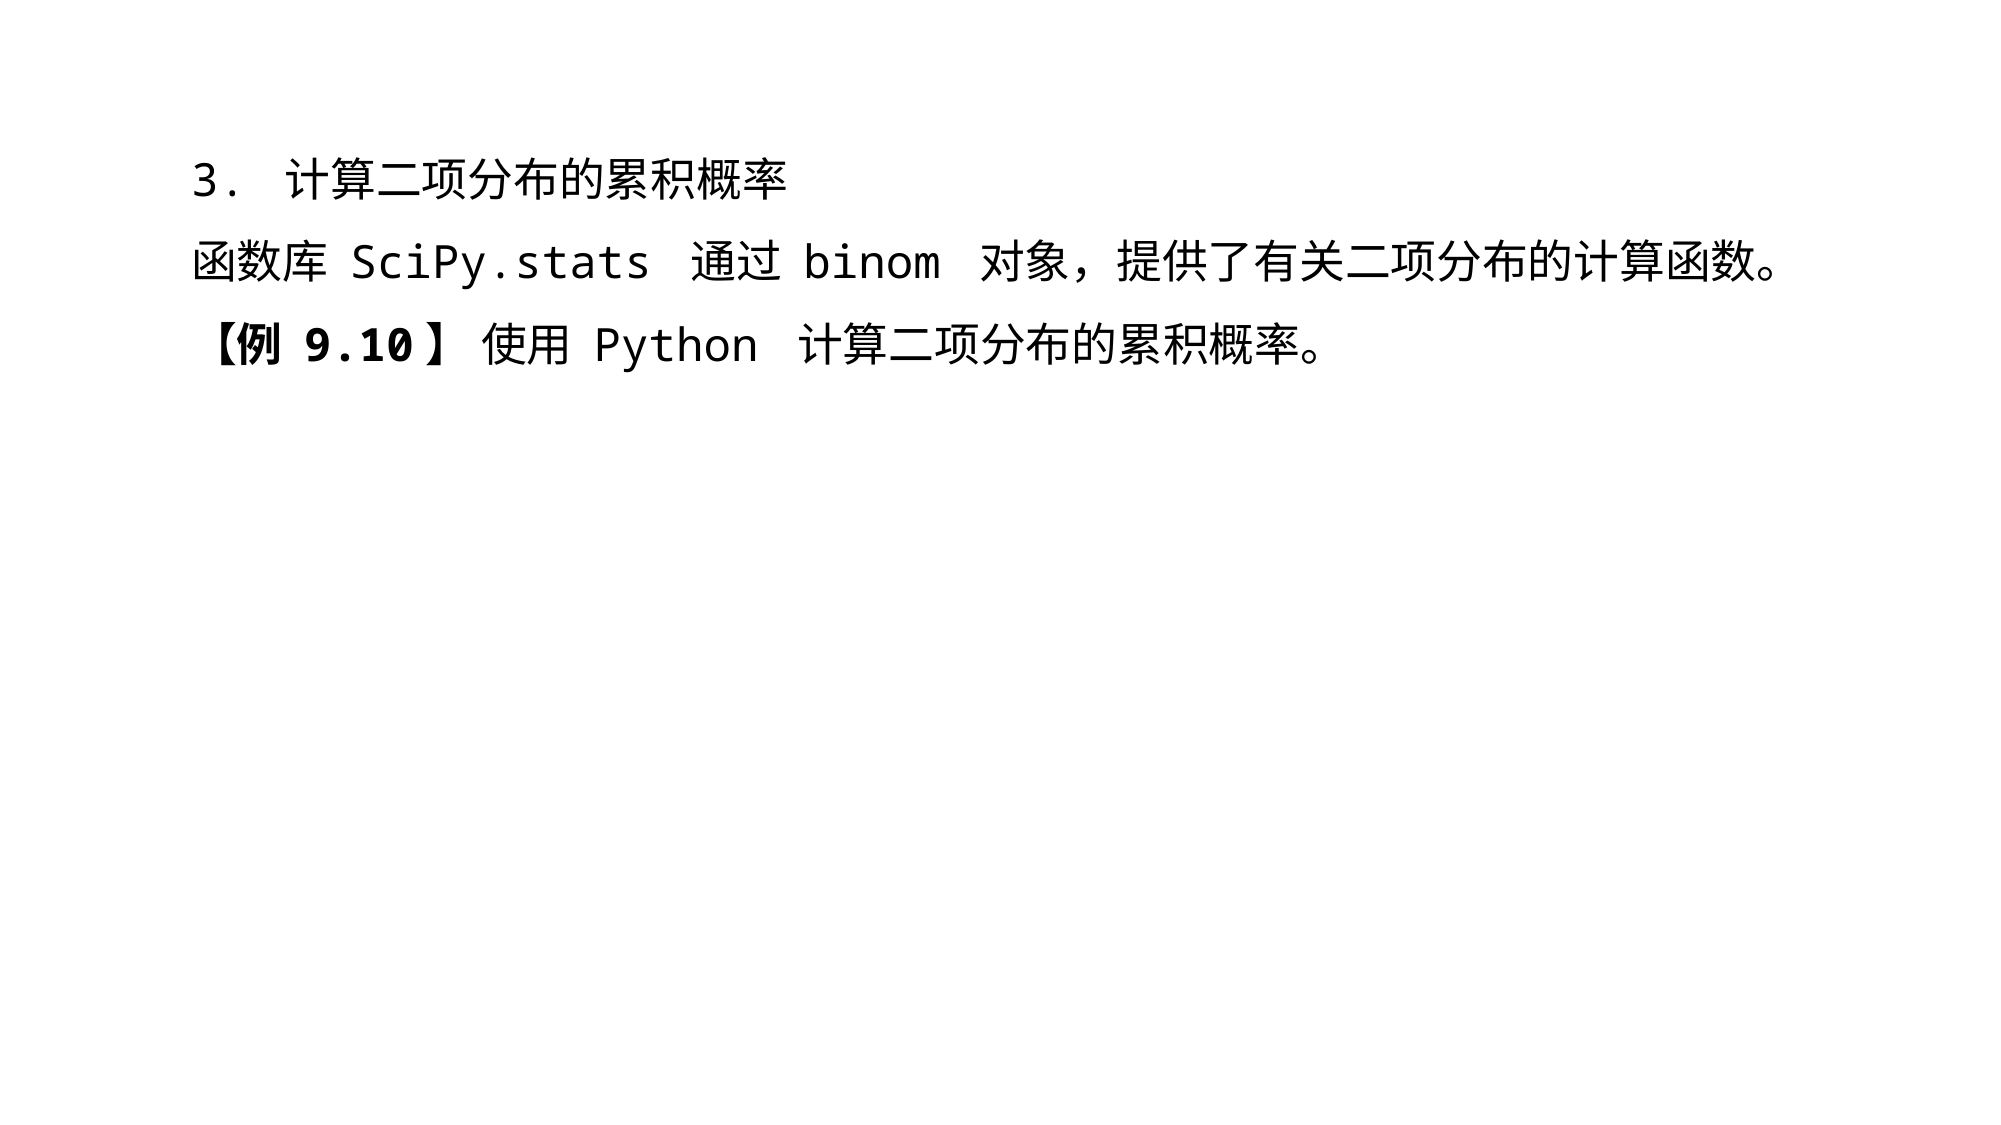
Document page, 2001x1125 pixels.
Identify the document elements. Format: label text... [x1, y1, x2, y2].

text_box 3. 计算二项分布的累积概率 函数库 SciPy.stats 通过 binom 对象，提供了有关二项分布的计算函数。 【例 9.10】 使用 Python 计算二项分布的累积概率。 [81, 115, 1918, 378]
